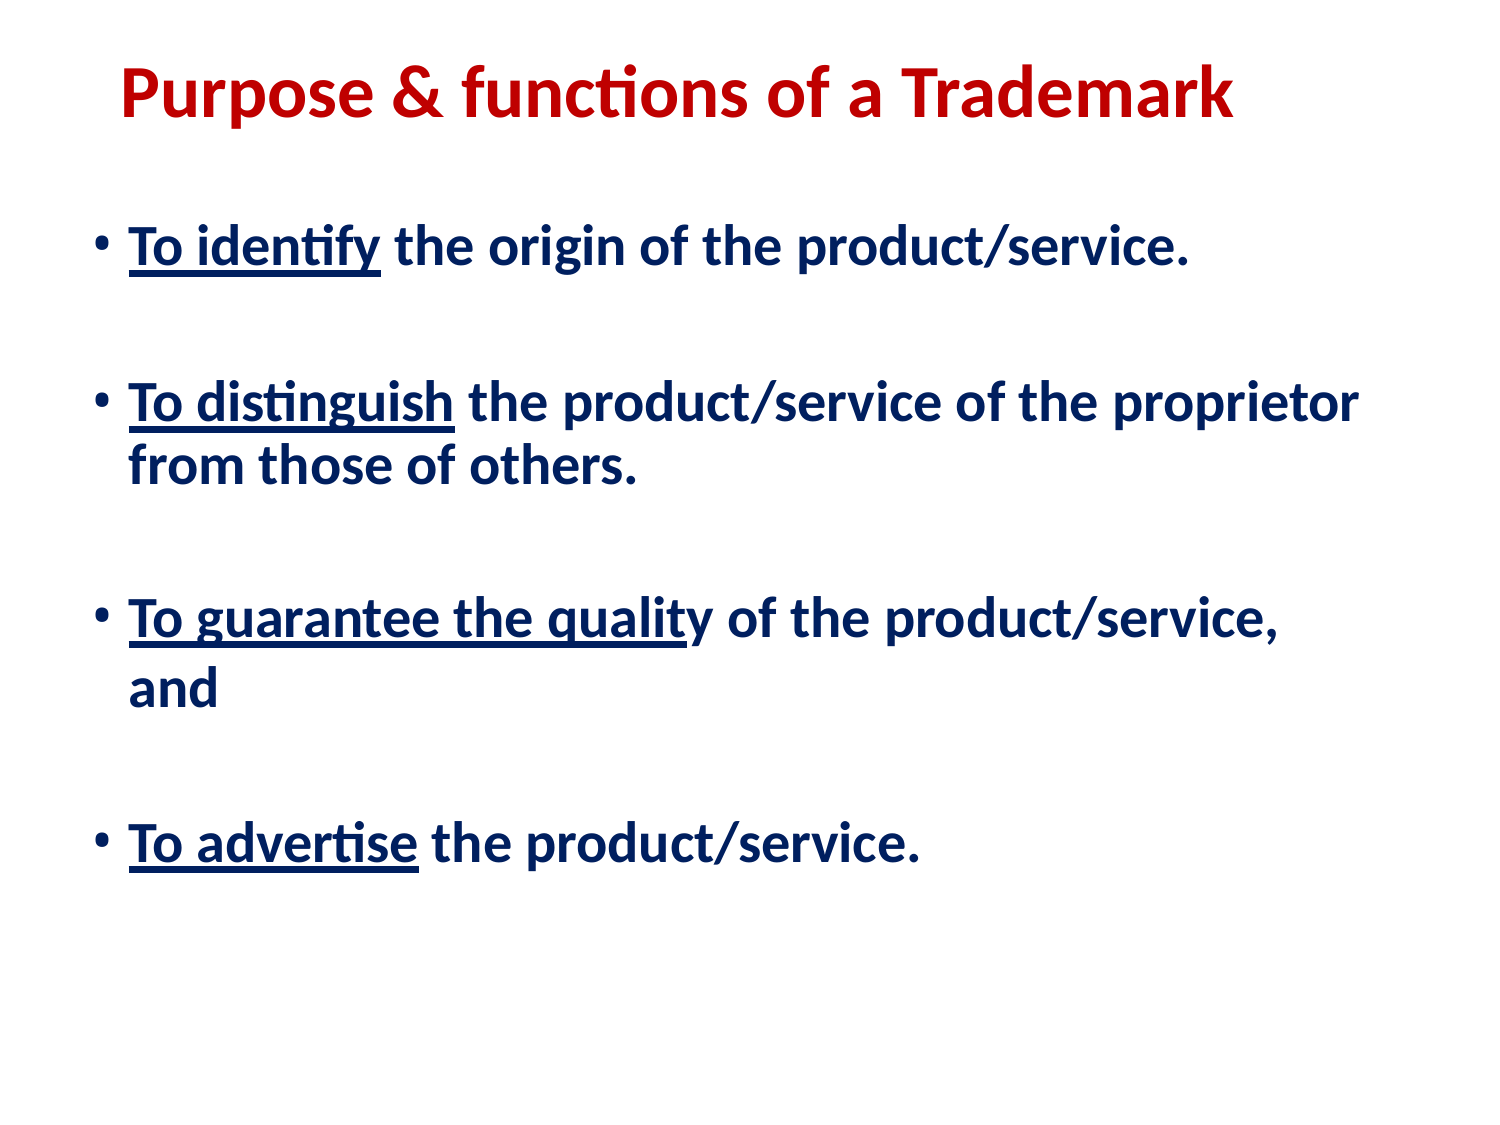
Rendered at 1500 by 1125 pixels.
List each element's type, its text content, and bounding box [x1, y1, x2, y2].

title Purpose & functions of a Trademark [118, 40, 1246, 205]
text_box To identify the origin of the product/service. To distinguish the product/service of the proprietor from those of others. To guarantee the quality of the product/service, and To advertise the product/service. [89, 205, 1400, 874]
